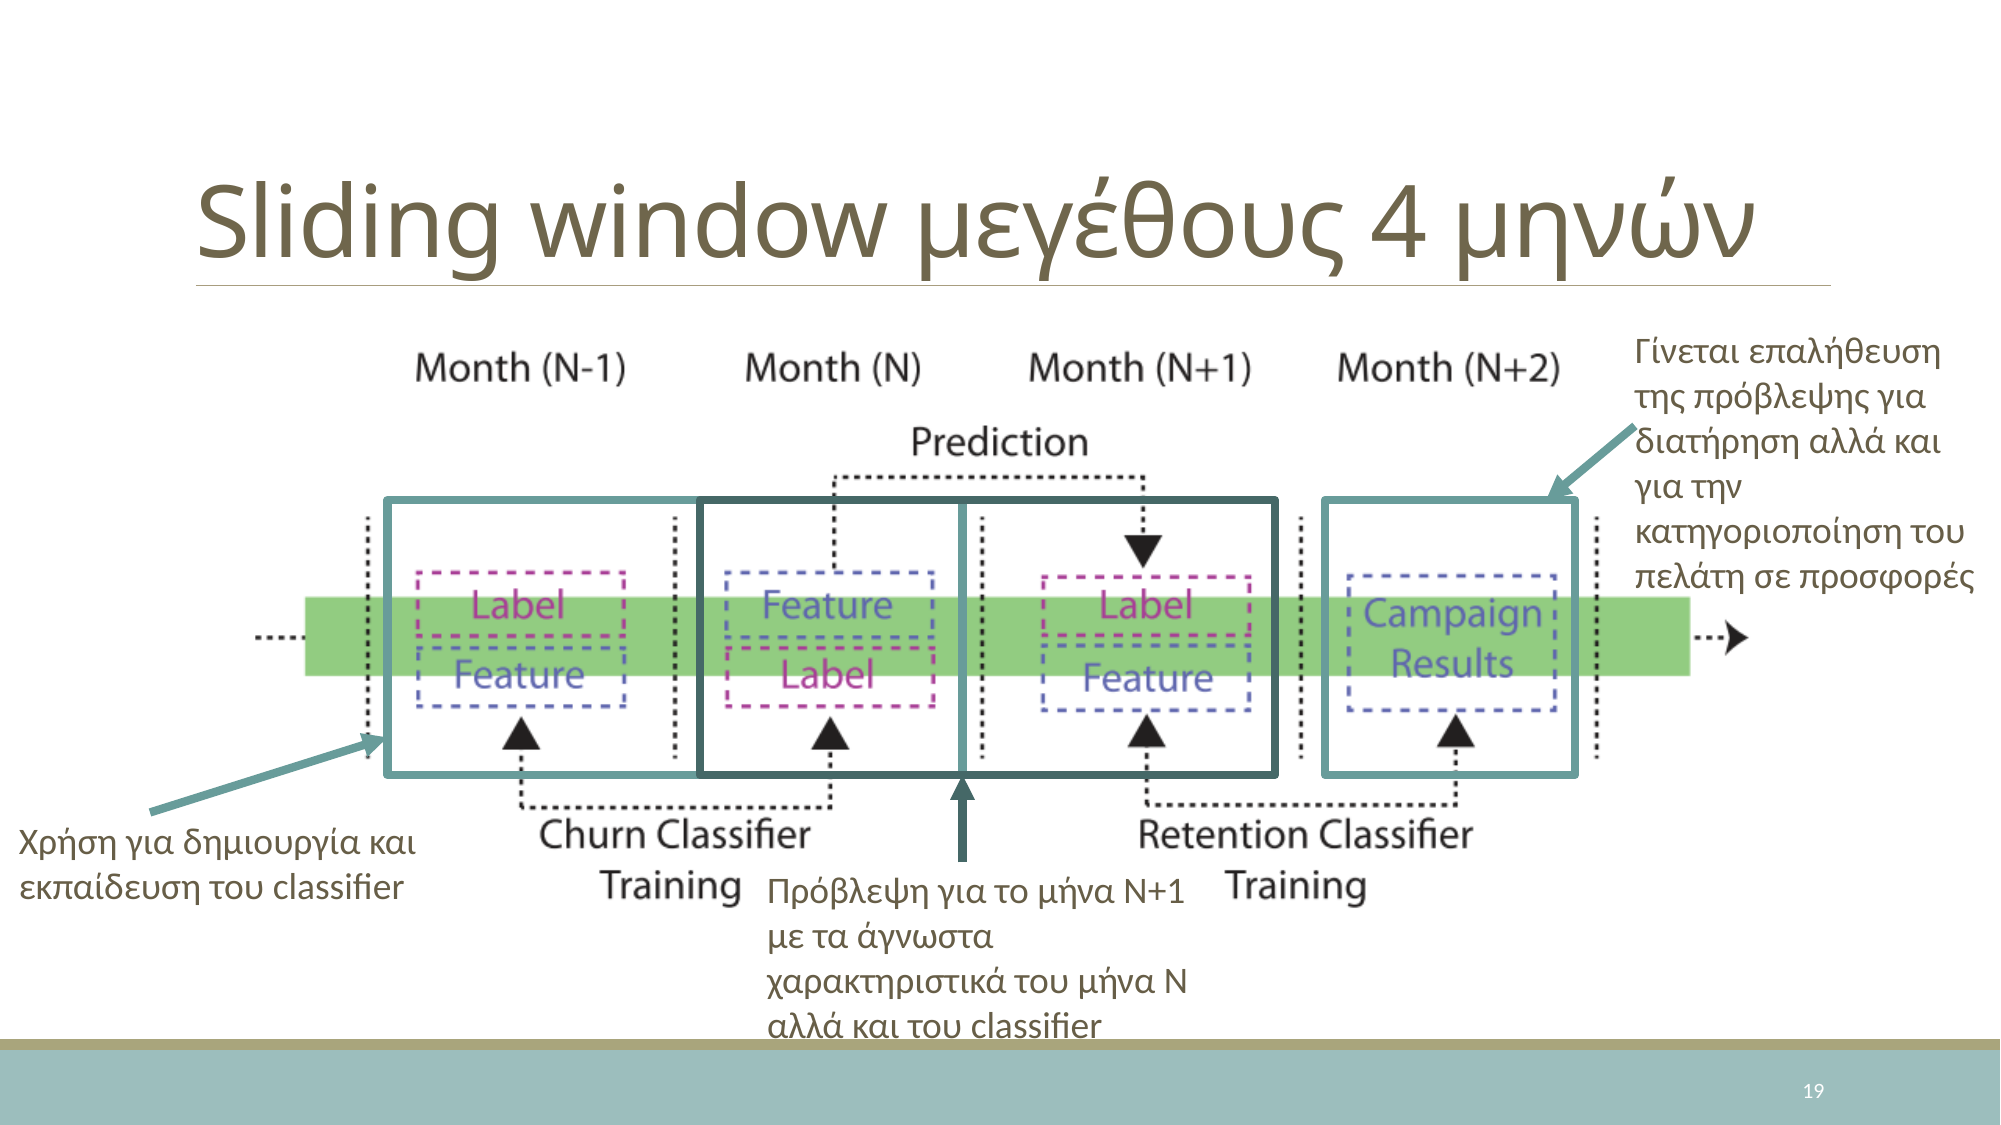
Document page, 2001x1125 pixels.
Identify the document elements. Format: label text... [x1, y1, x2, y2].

slide_number 19 [1624, 1059, 1840, 1120]
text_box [1545, 425, 1636, 501]
title Sliding window μεγέθους 4 μηνών [180, 47, 1830, 285]
text_box Χρήση για δημιουργία και εκπαίδευση του classifier [4, 809, 251, 915]
text_box Γίνεται επαλήθευση της πρόβλεψης για διατήρηση αλλά και για την κατηγοριοποίηση του πελάτη σε προσφορές [1620, 318, 2000, 604]
text_box Πρόβλεψη για το μήνα Ν+1 με τα άγνωστα χαρακτηριστικά του μήνα Ν αλλά και του classifier [752, 926, 1228, 1054]
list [254, 346, 1756, 920]
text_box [149, 736, 388, 813]
